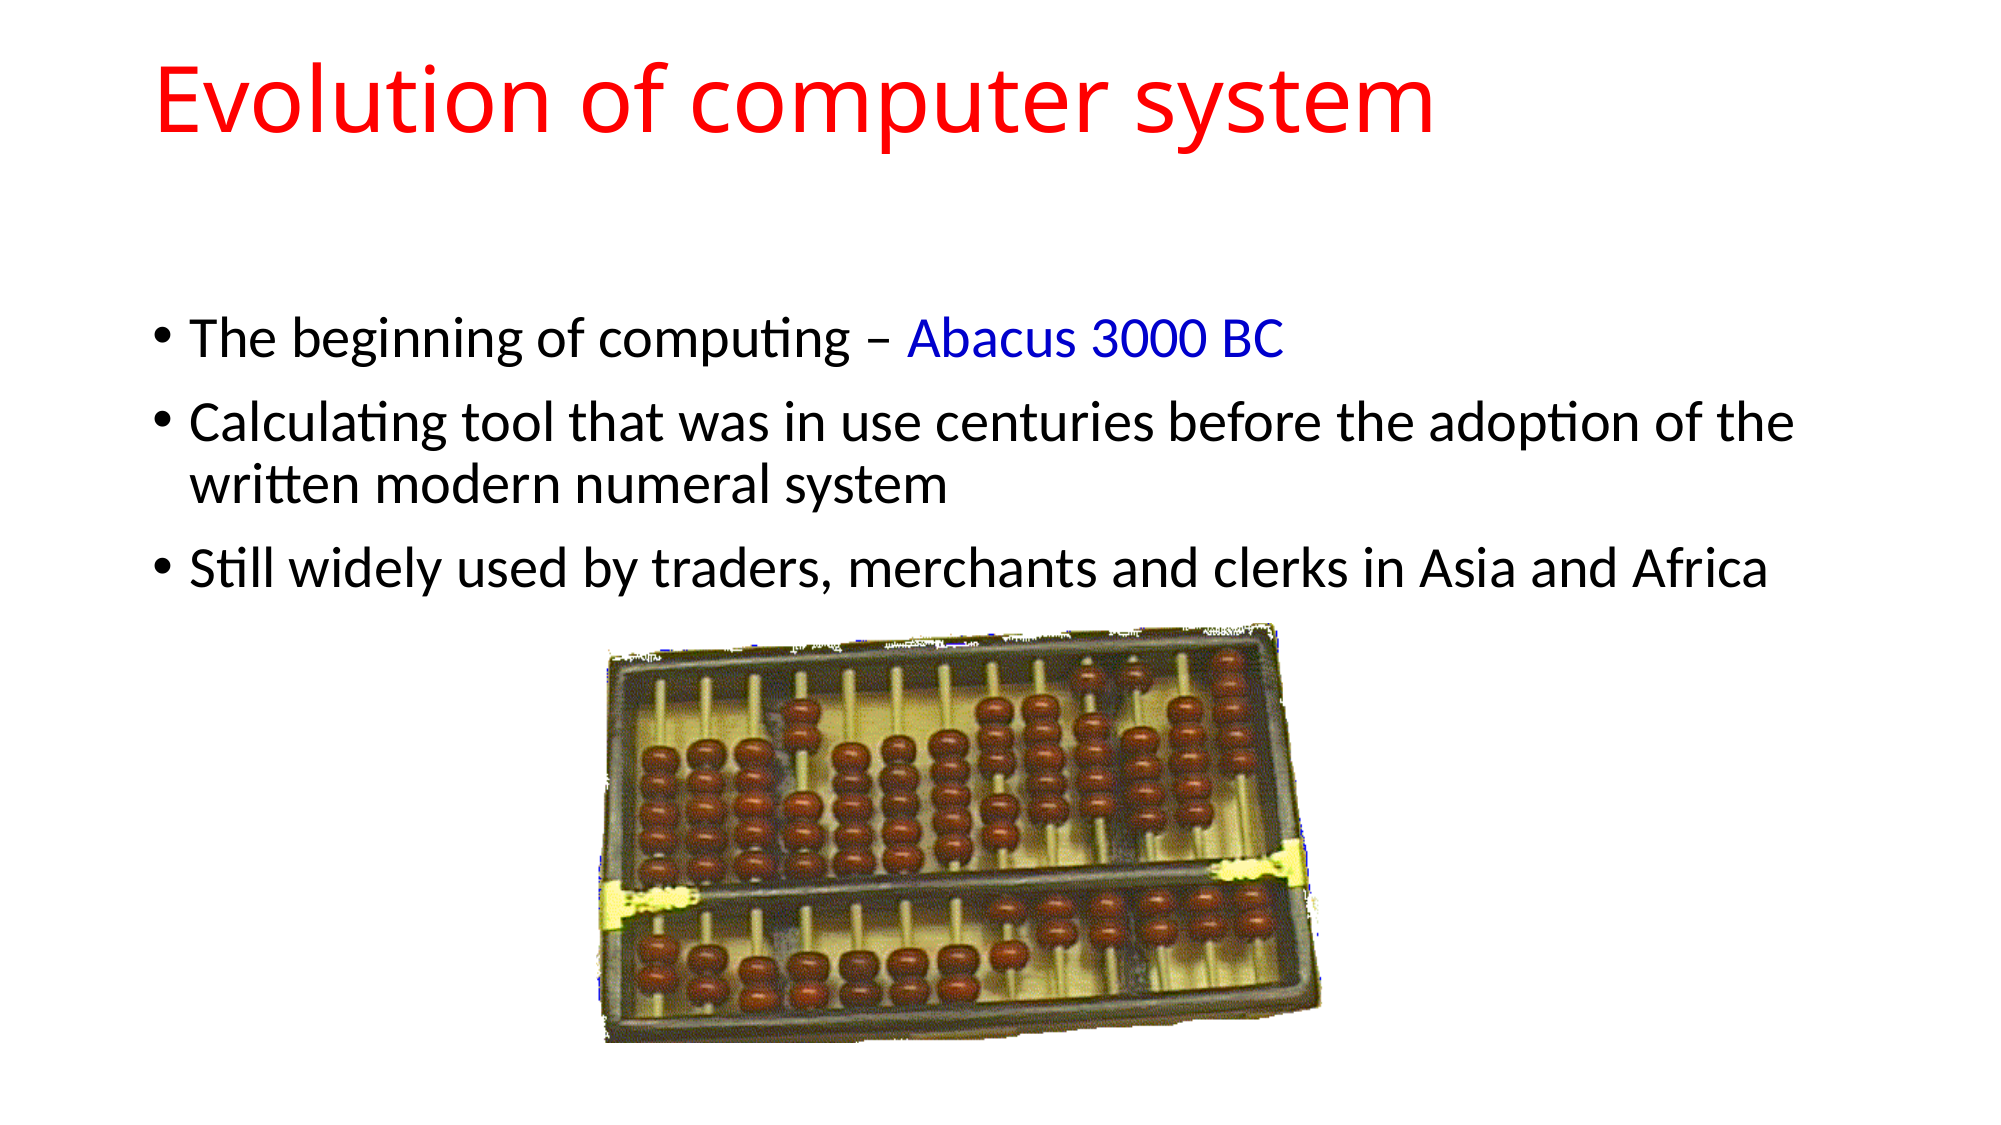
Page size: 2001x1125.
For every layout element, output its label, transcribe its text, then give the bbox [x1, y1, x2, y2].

list The beginning of computing – Abacus 3000 BC Calculating tool that was in use centuries before the adoption of the written modern numeral system Still widely used by traders, merchants and clerks in Asia and Africa [137, 299, 1863, 1014]
picture [596, 623, 1323, 1043]
title Evolution of computer system [137, 12, 1863, 194]
